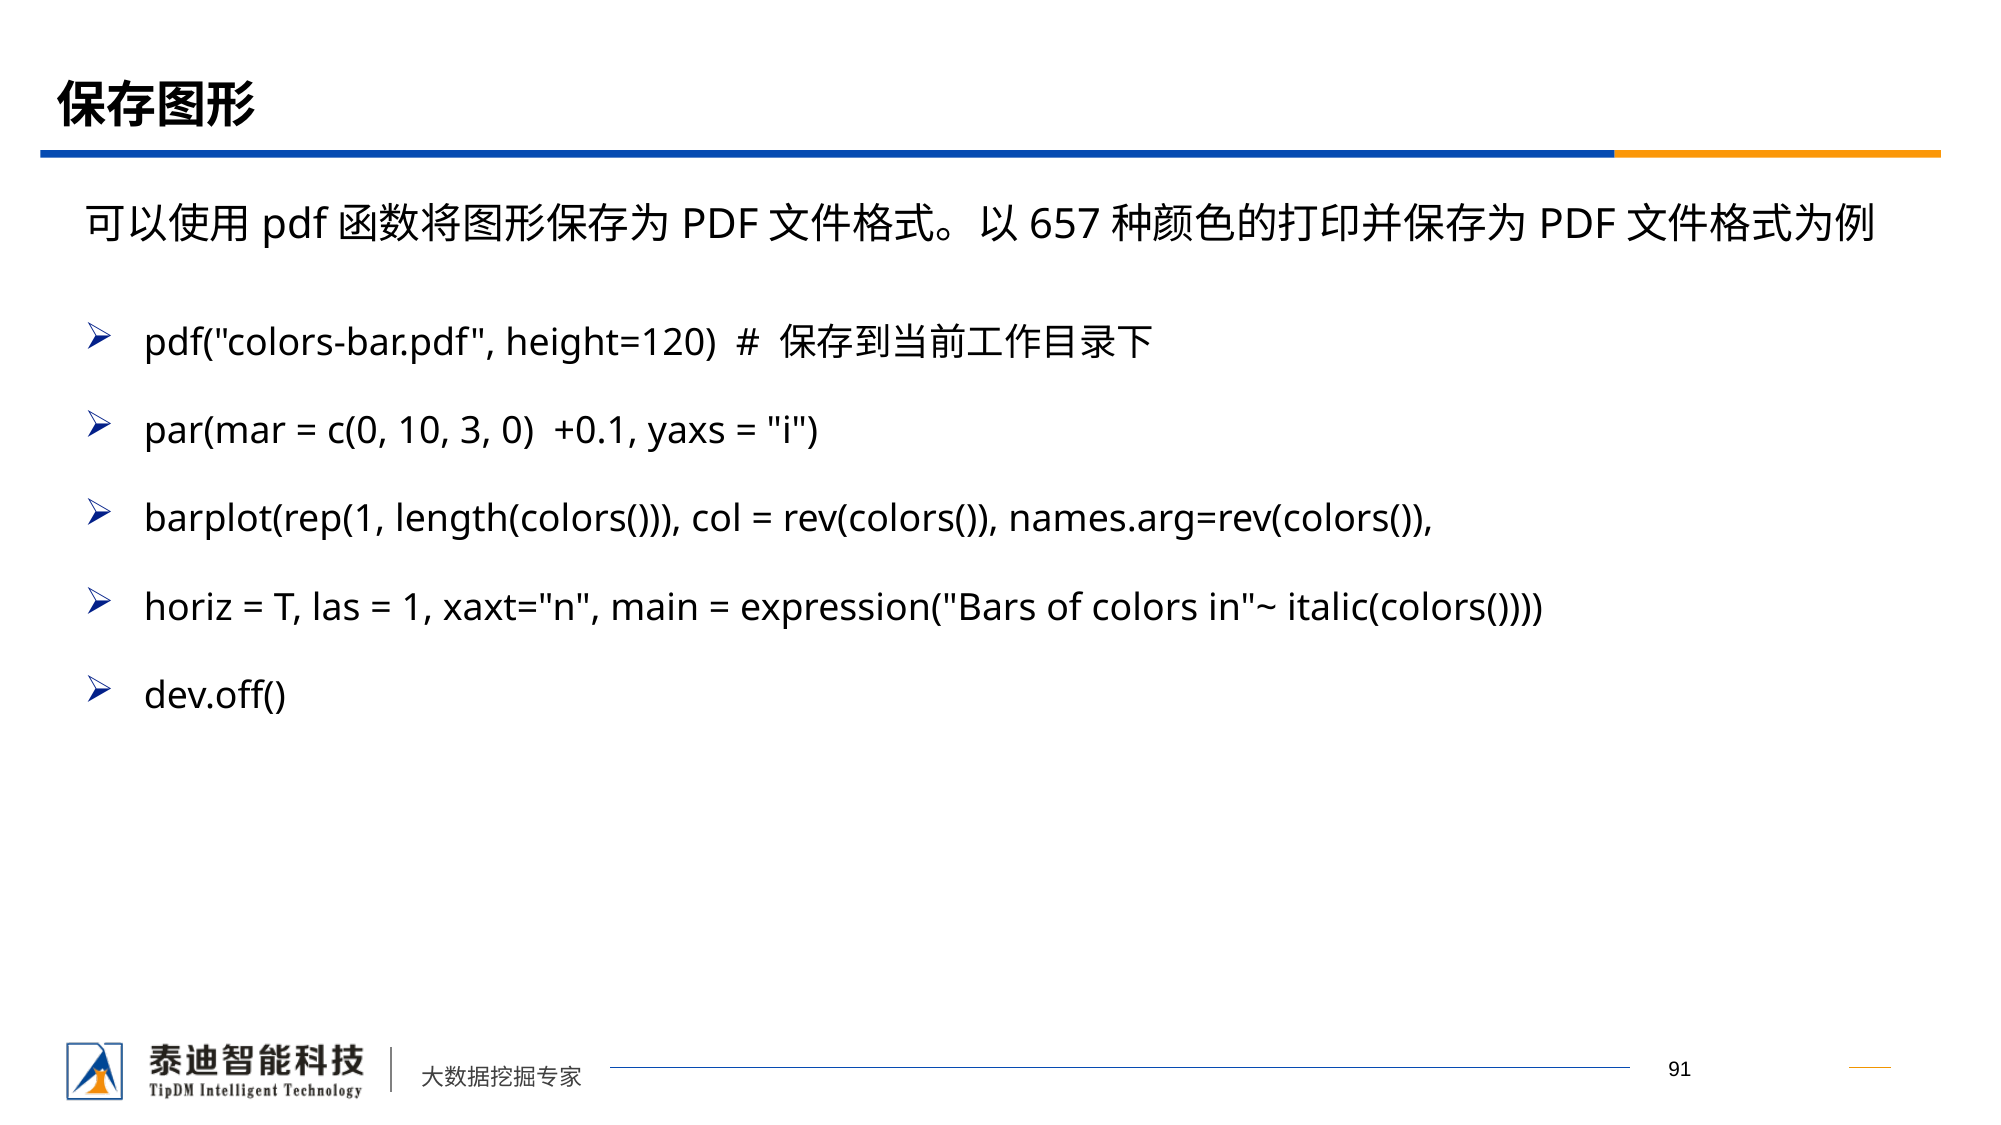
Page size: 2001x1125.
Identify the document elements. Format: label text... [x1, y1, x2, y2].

title 保存图形 [41, 58, 1842, 146]
picture [62, 1028, 368, 1107]
list pdf("colors-bar.pdf", height=120) # 保存到当前工作目录下 par(mar = c(0, 10, 3, 0) +0.1, yaxs = "i") barplot(rep(1, length(colors())), col = rev(colors()), names.arg=rev(colors()), horiz = T, las = 1, xaxt="n", main = expression("Bars of colors in"~ italic(colors()))) dev.off() [69, 287, 1892, 1000]
list 可以使用pdf函数将图形保存为PDF文件格式。以657种颜色的打印并保存为PDF文件格式为例 [69, 186, 1892, 257]
